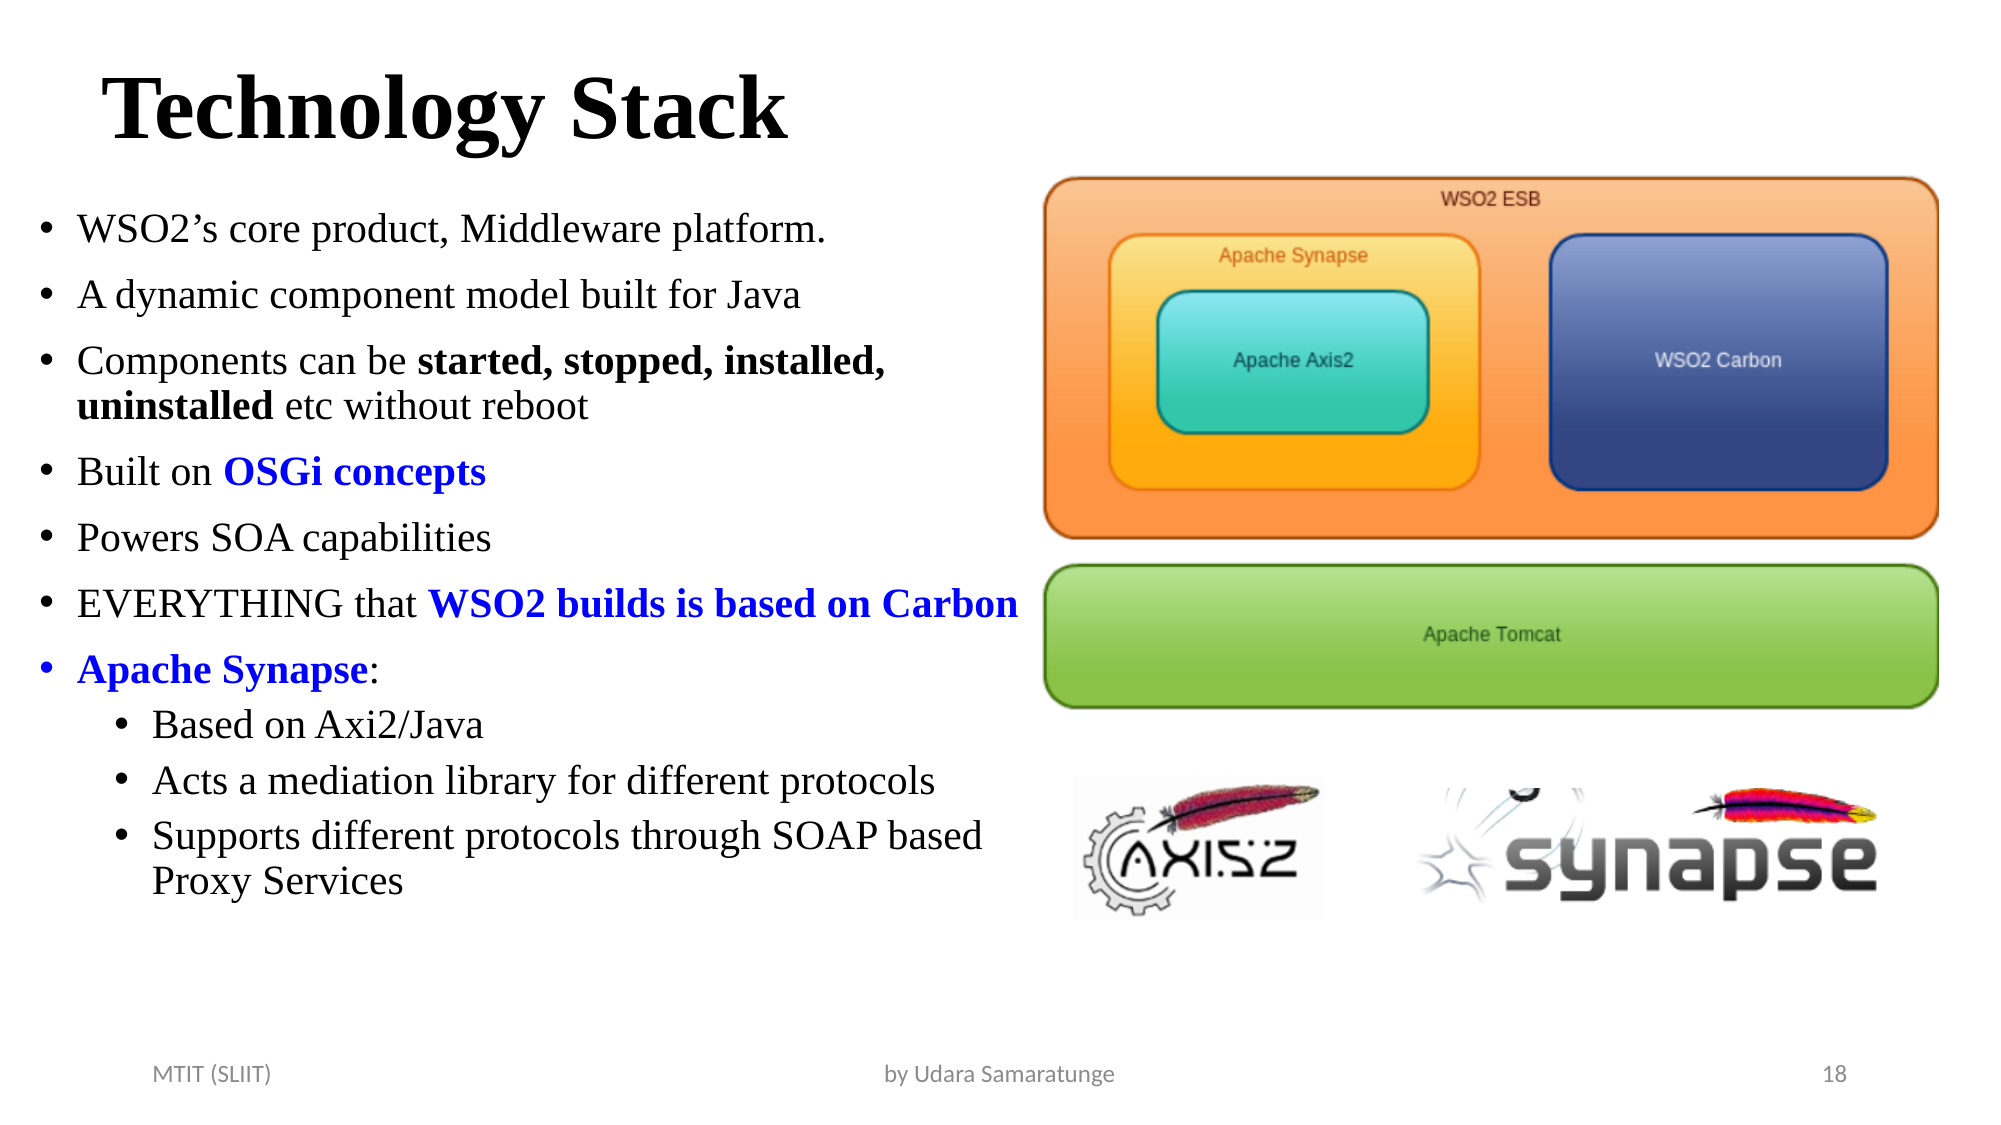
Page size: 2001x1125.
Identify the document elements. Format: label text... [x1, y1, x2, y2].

picture [1409, 788, 1883, 904]
footer by Udara Samaratunge [662, 1042, 1338, 1103]
slide_number 18 [1412, 1042, 1863, 1103]
picture [1037, 173, 1939, 714]
list WSO2’s core product, Middleware platform. A dynamic component model built for Java Components can be started, stopped, installed, uninstalled etc without reboot Built on OSGi concepts Powers SOA capabilities EVERYTHING that WSO2 builds is based on Carbon Apache Synapse: Based on Axi2/Java Acts a mediation library for different protocols Supports different protocols through SOAP based Proxy Services [24, 199, 1059, 1023]
slide_number MTIT (SLIIT) [137, 1042, 588, 1103]
title Technology Stack [86, 0, 1812, 199]
picture [1063, 772, 1327, 920]
